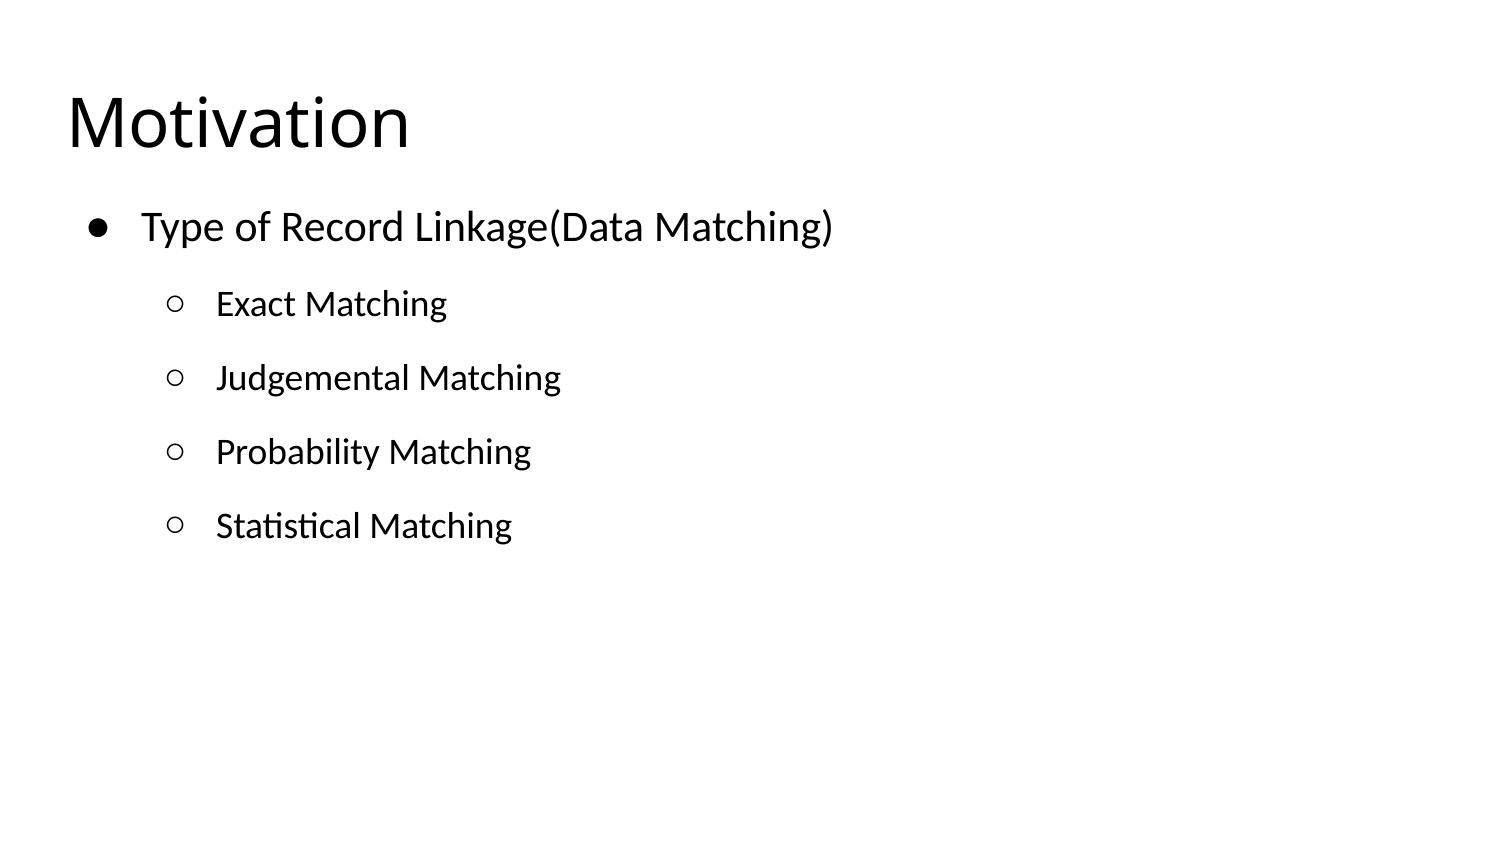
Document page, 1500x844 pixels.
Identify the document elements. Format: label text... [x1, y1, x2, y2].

title Motivation [51, 72, 1449, 167]
list Type of Record Linkage(Data Matching) Exact Matching Judgemental Matching Probability Matching Statistical Matching [51, 189, 1449, 750]
